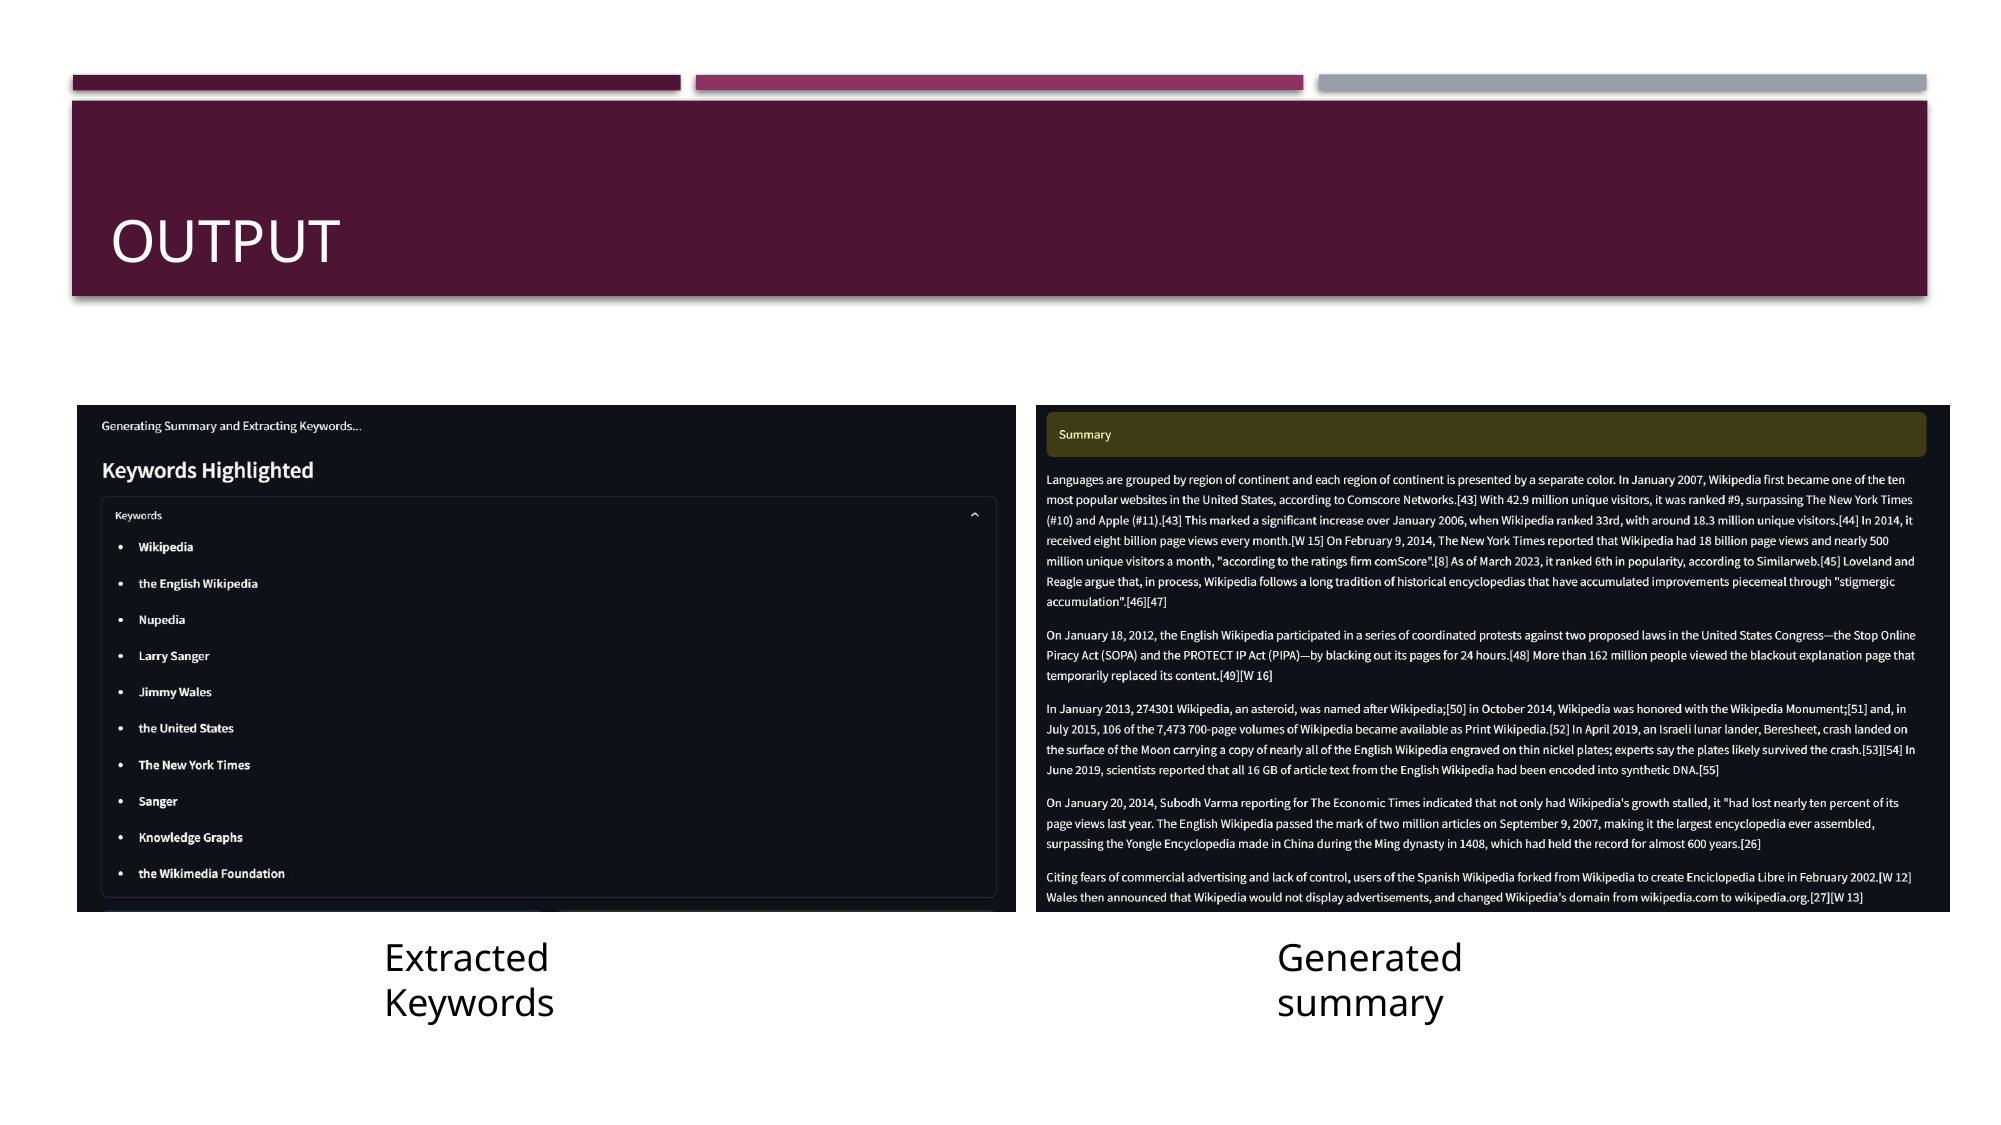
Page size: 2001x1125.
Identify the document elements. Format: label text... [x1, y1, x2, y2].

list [77, 404, 1017, 912]
text_box Generated summary [1262, 926, 1631, 1032]
text_box Extracted Keywords [369, 926, 738, 1032]
title output [95, 115, 1905, 282]
picture [1036, 404, 1951, 912]
